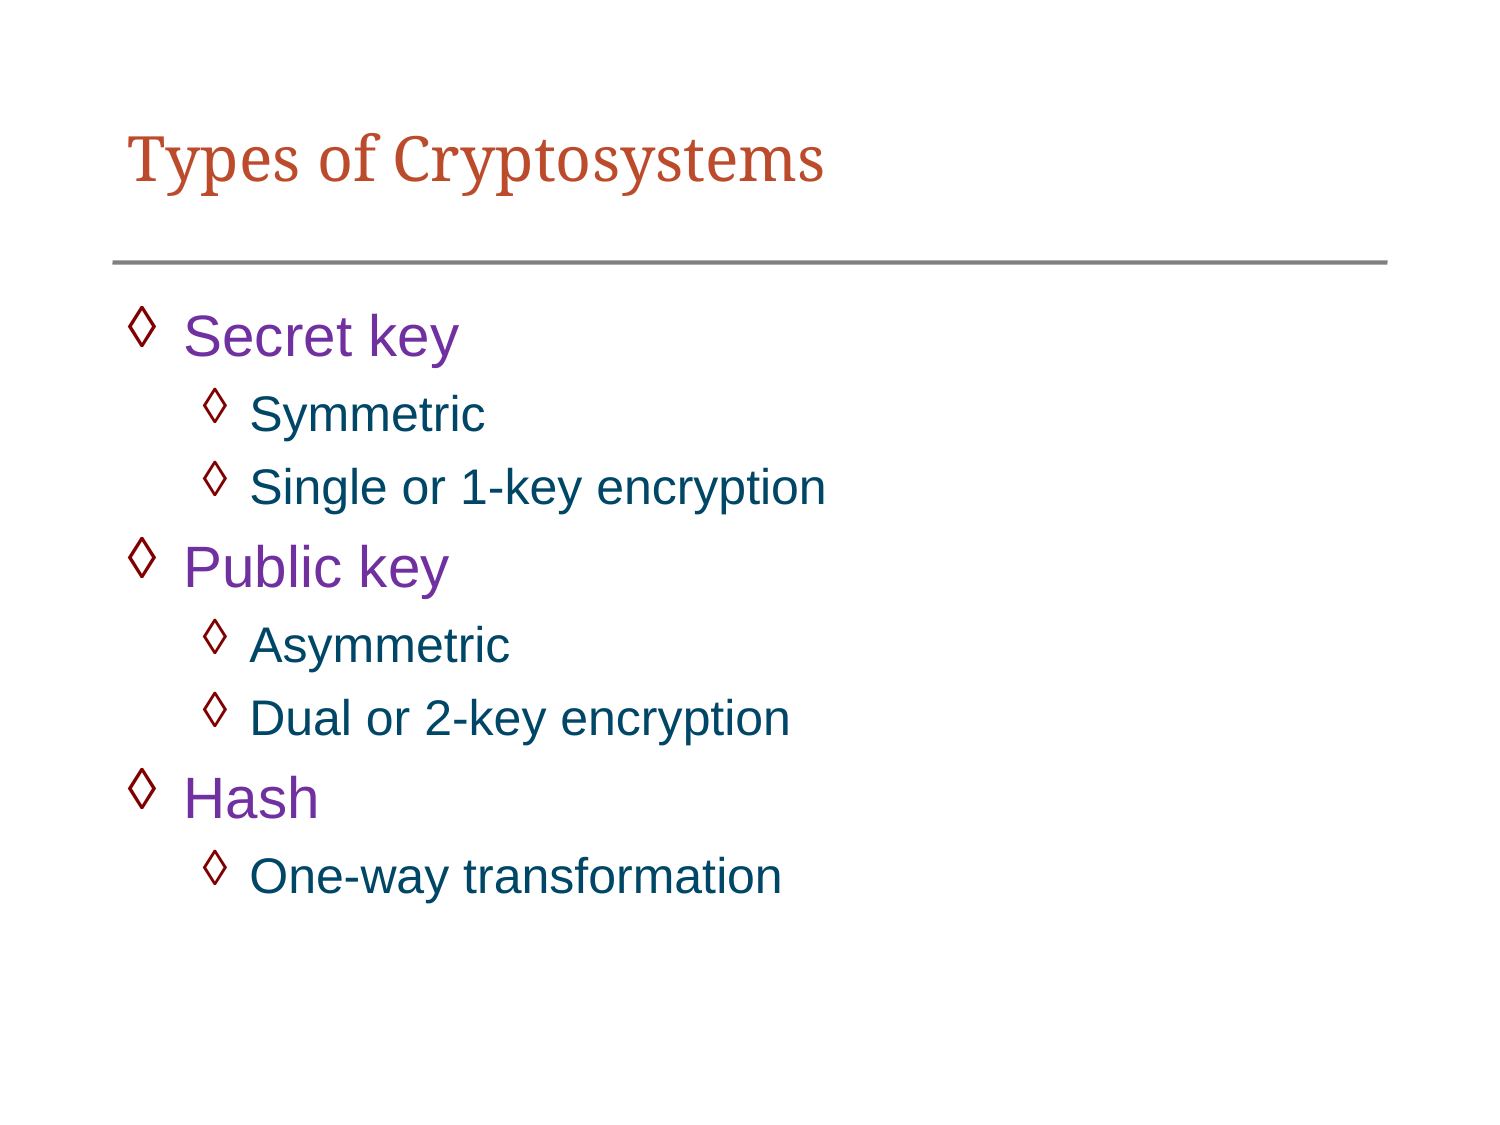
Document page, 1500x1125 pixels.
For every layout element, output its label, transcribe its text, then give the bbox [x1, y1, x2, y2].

title Types of Cryptosystems [112, 74, 1388, 238]
list Secret key Symmetric Single or 1-key encryption Public key Asymmetric Dual or 2-key encryption Hash One-way transformation [112, 287, 1388, 1001]
